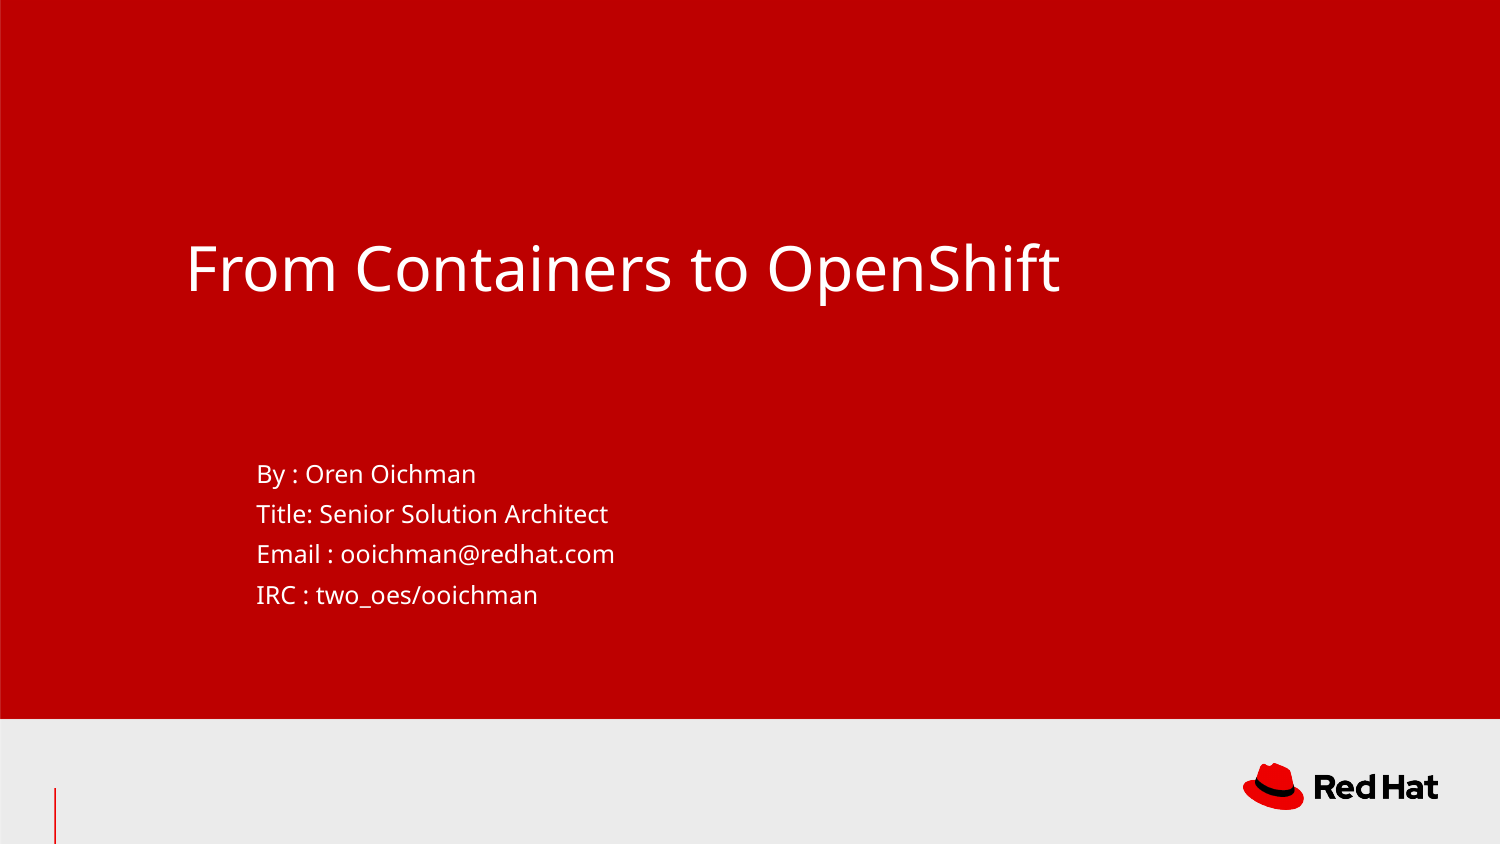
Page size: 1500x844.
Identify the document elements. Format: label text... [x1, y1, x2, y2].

title From Containers to OpenShift [185, 198, 1113, 396]
subtitle By : Oren Oichman Title: Senior Solution Architect Email : ooichman@redhat.com IRC : two_oes/ooichman [256, 447, 772, 622]
picture [0, 0, 1500, 844]
